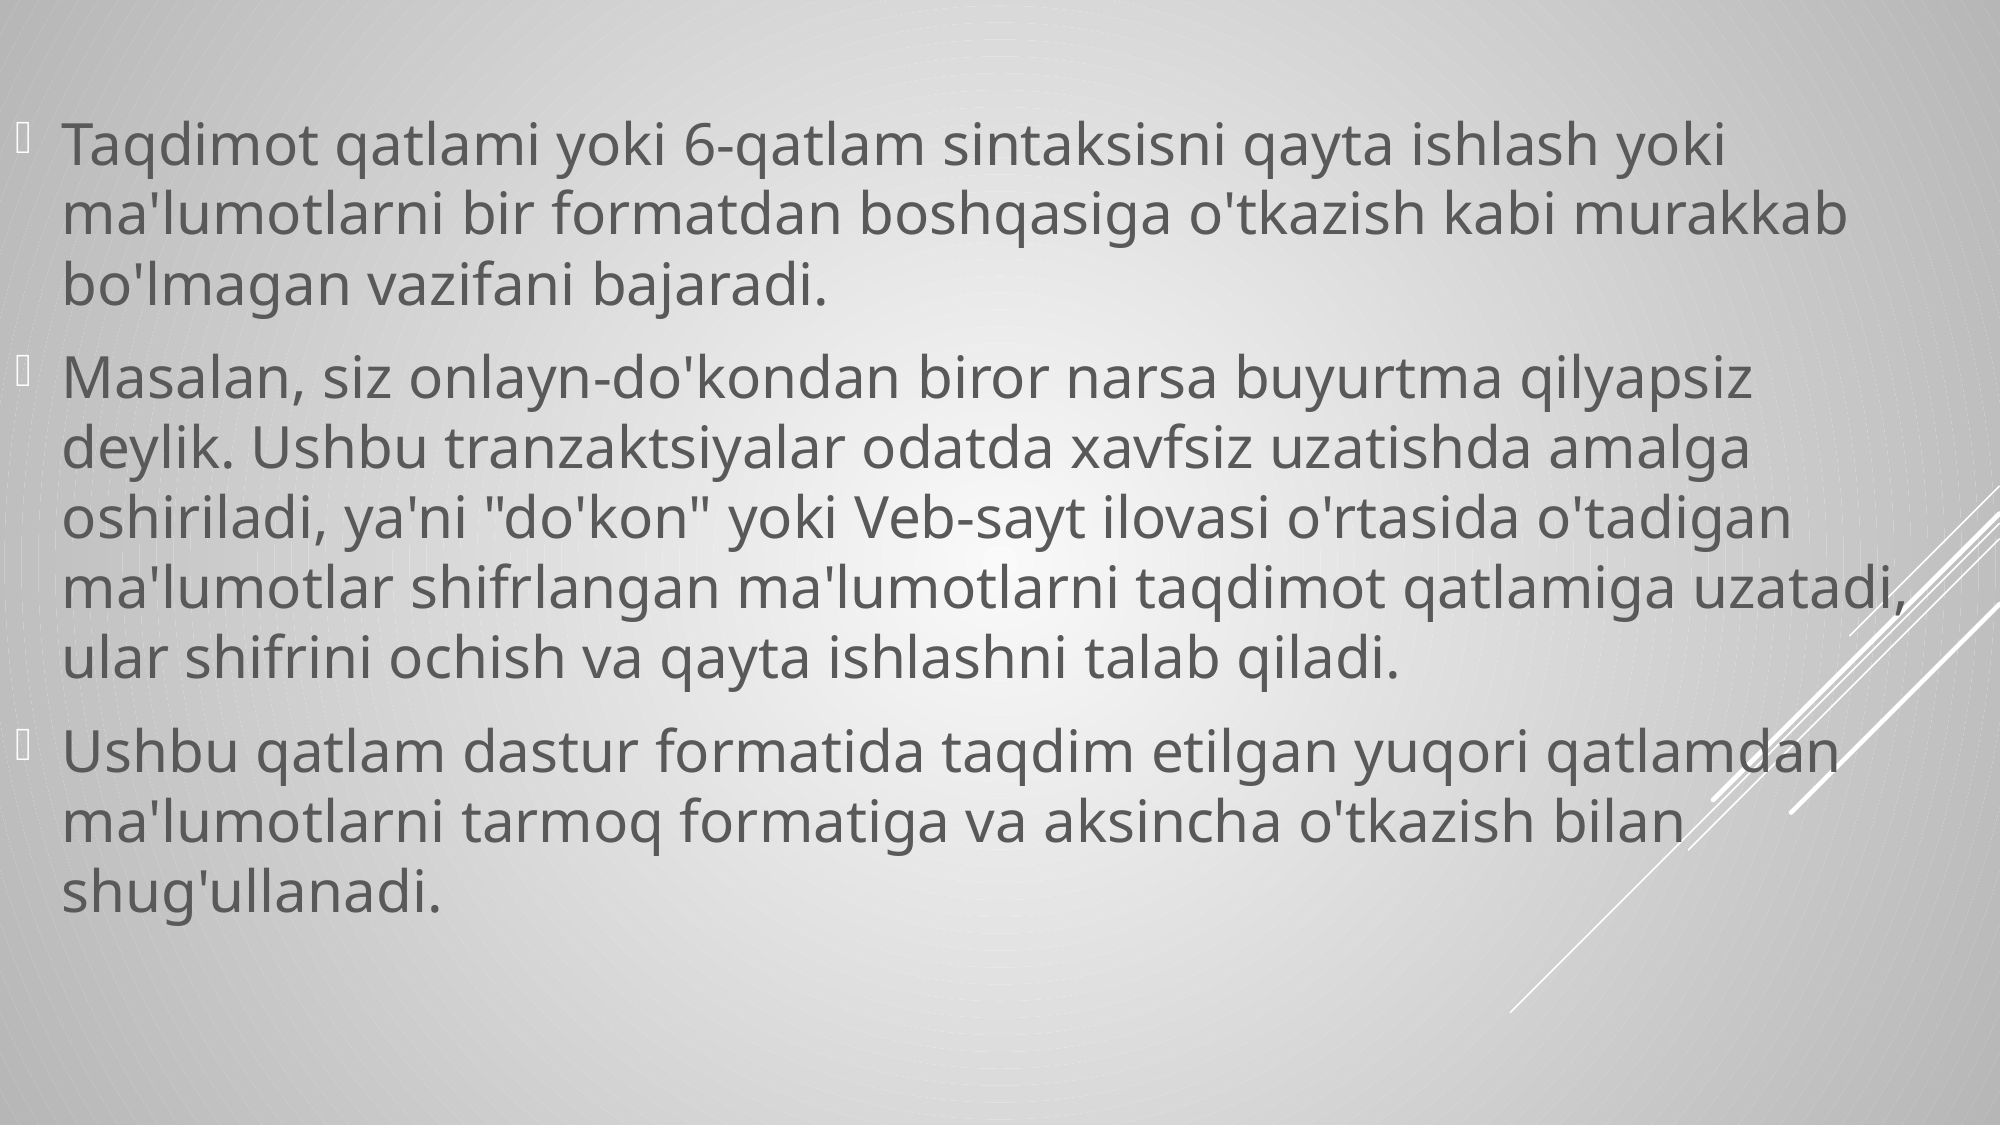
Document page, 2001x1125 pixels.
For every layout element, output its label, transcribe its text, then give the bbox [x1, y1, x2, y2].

list Taqdimot qatlami yoki 6-qatlam sintaksisni qayta ishlash yoki ma'lumotlarni bir formatdan boshqasiga o'tkazish kabi murakkab bo'lmagan vazifani bajaradi. Masalan, siz onlayn-do'kondan biror narsa buyurtma qilyapsiz deylik. Ushbu tranzaktsiyalar odatda xavfsiz uzatishda amalga oshiriladi, ya'ni "do'kon" yoki Veb-sayt ilovasi o'rtasida o'tadigan ma'lumotlar shifrlangan ma'lumotlarni taqdimot qatlamiga uzatadi, ular shifrini ochish va qayta ishlashni talab qiladi. Ushbu qatlam dastur formatida taqdim etilgan yuqori qatlamdan ma'lumotlarni tarmoq formatiga va aksincha o'tkazish bilan shug'ullanadi. [0, 0, 2000, 1125]
